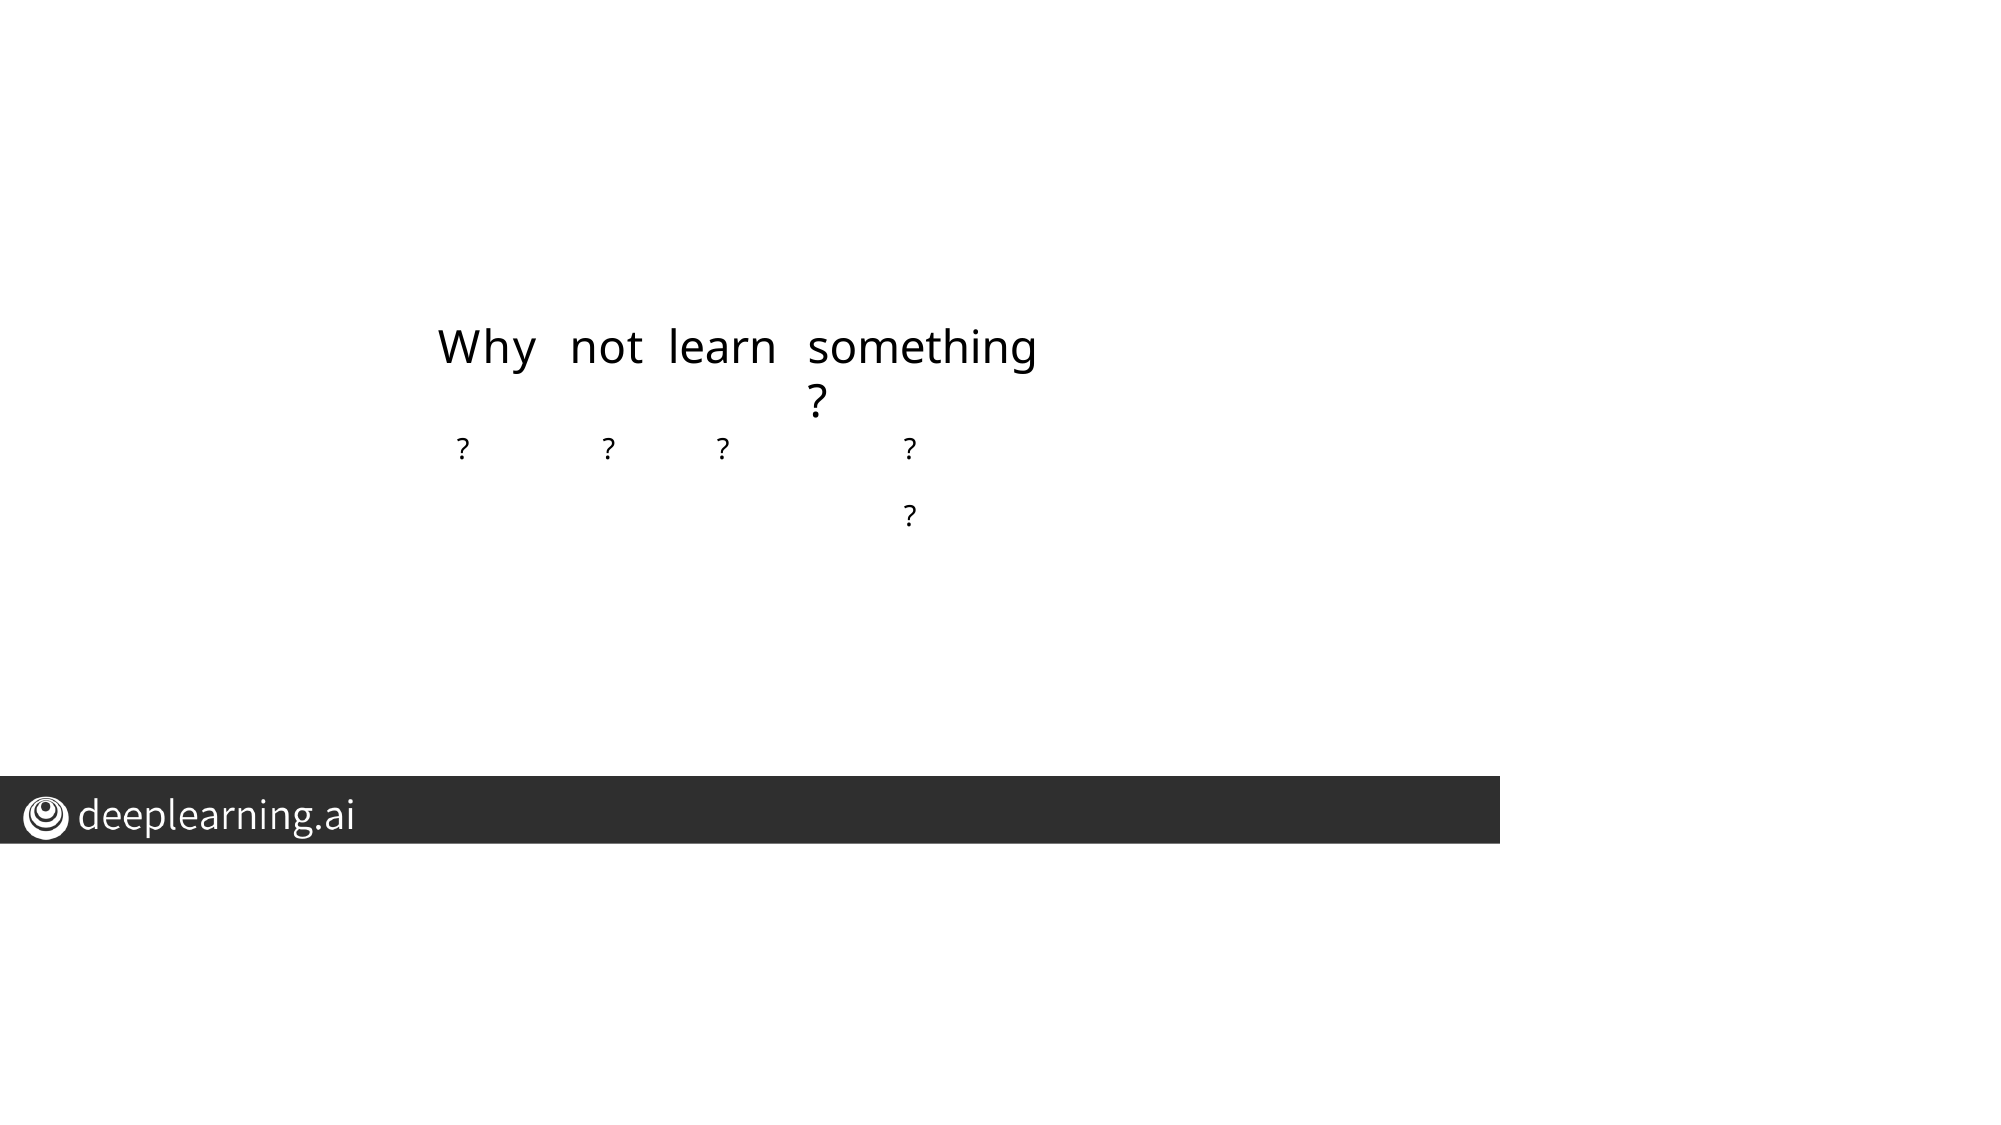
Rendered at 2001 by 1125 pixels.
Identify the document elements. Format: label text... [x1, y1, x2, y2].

table_header something ? [790, 323, 1067, 432]
table_header learn [655, 323, 790, 432]
table_cell ? [433, 432, 552, 535]
picture [0, 761, 379, 844]
table_cell ? [552, 432, 655, 535]
table_header not [552, 323, 655, 432]
table_cell ? [655, 432, 790, 535]
table_cell ? ? [790, 432, 1067, 535]
table_header Why [433, 323, 552, 432]
